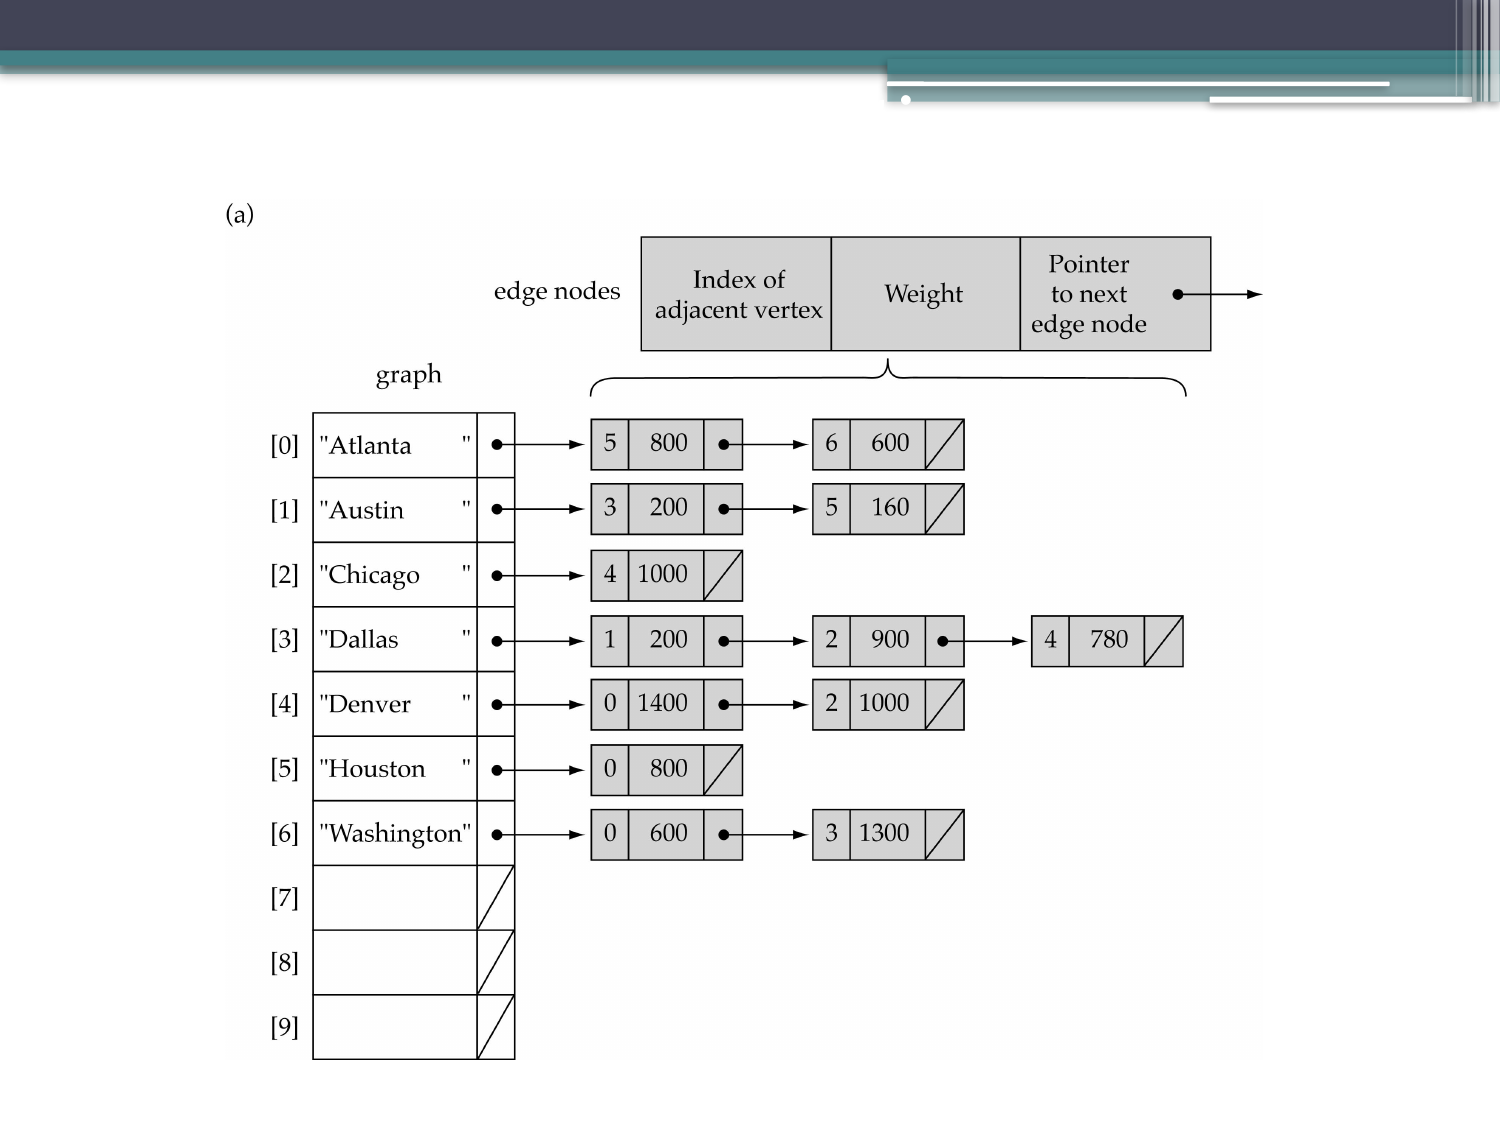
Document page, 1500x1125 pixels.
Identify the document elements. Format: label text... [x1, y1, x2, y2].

title Linked-list implementation [112, 62, 1388, 175]
picture [224, 199, 1263, 1060]
